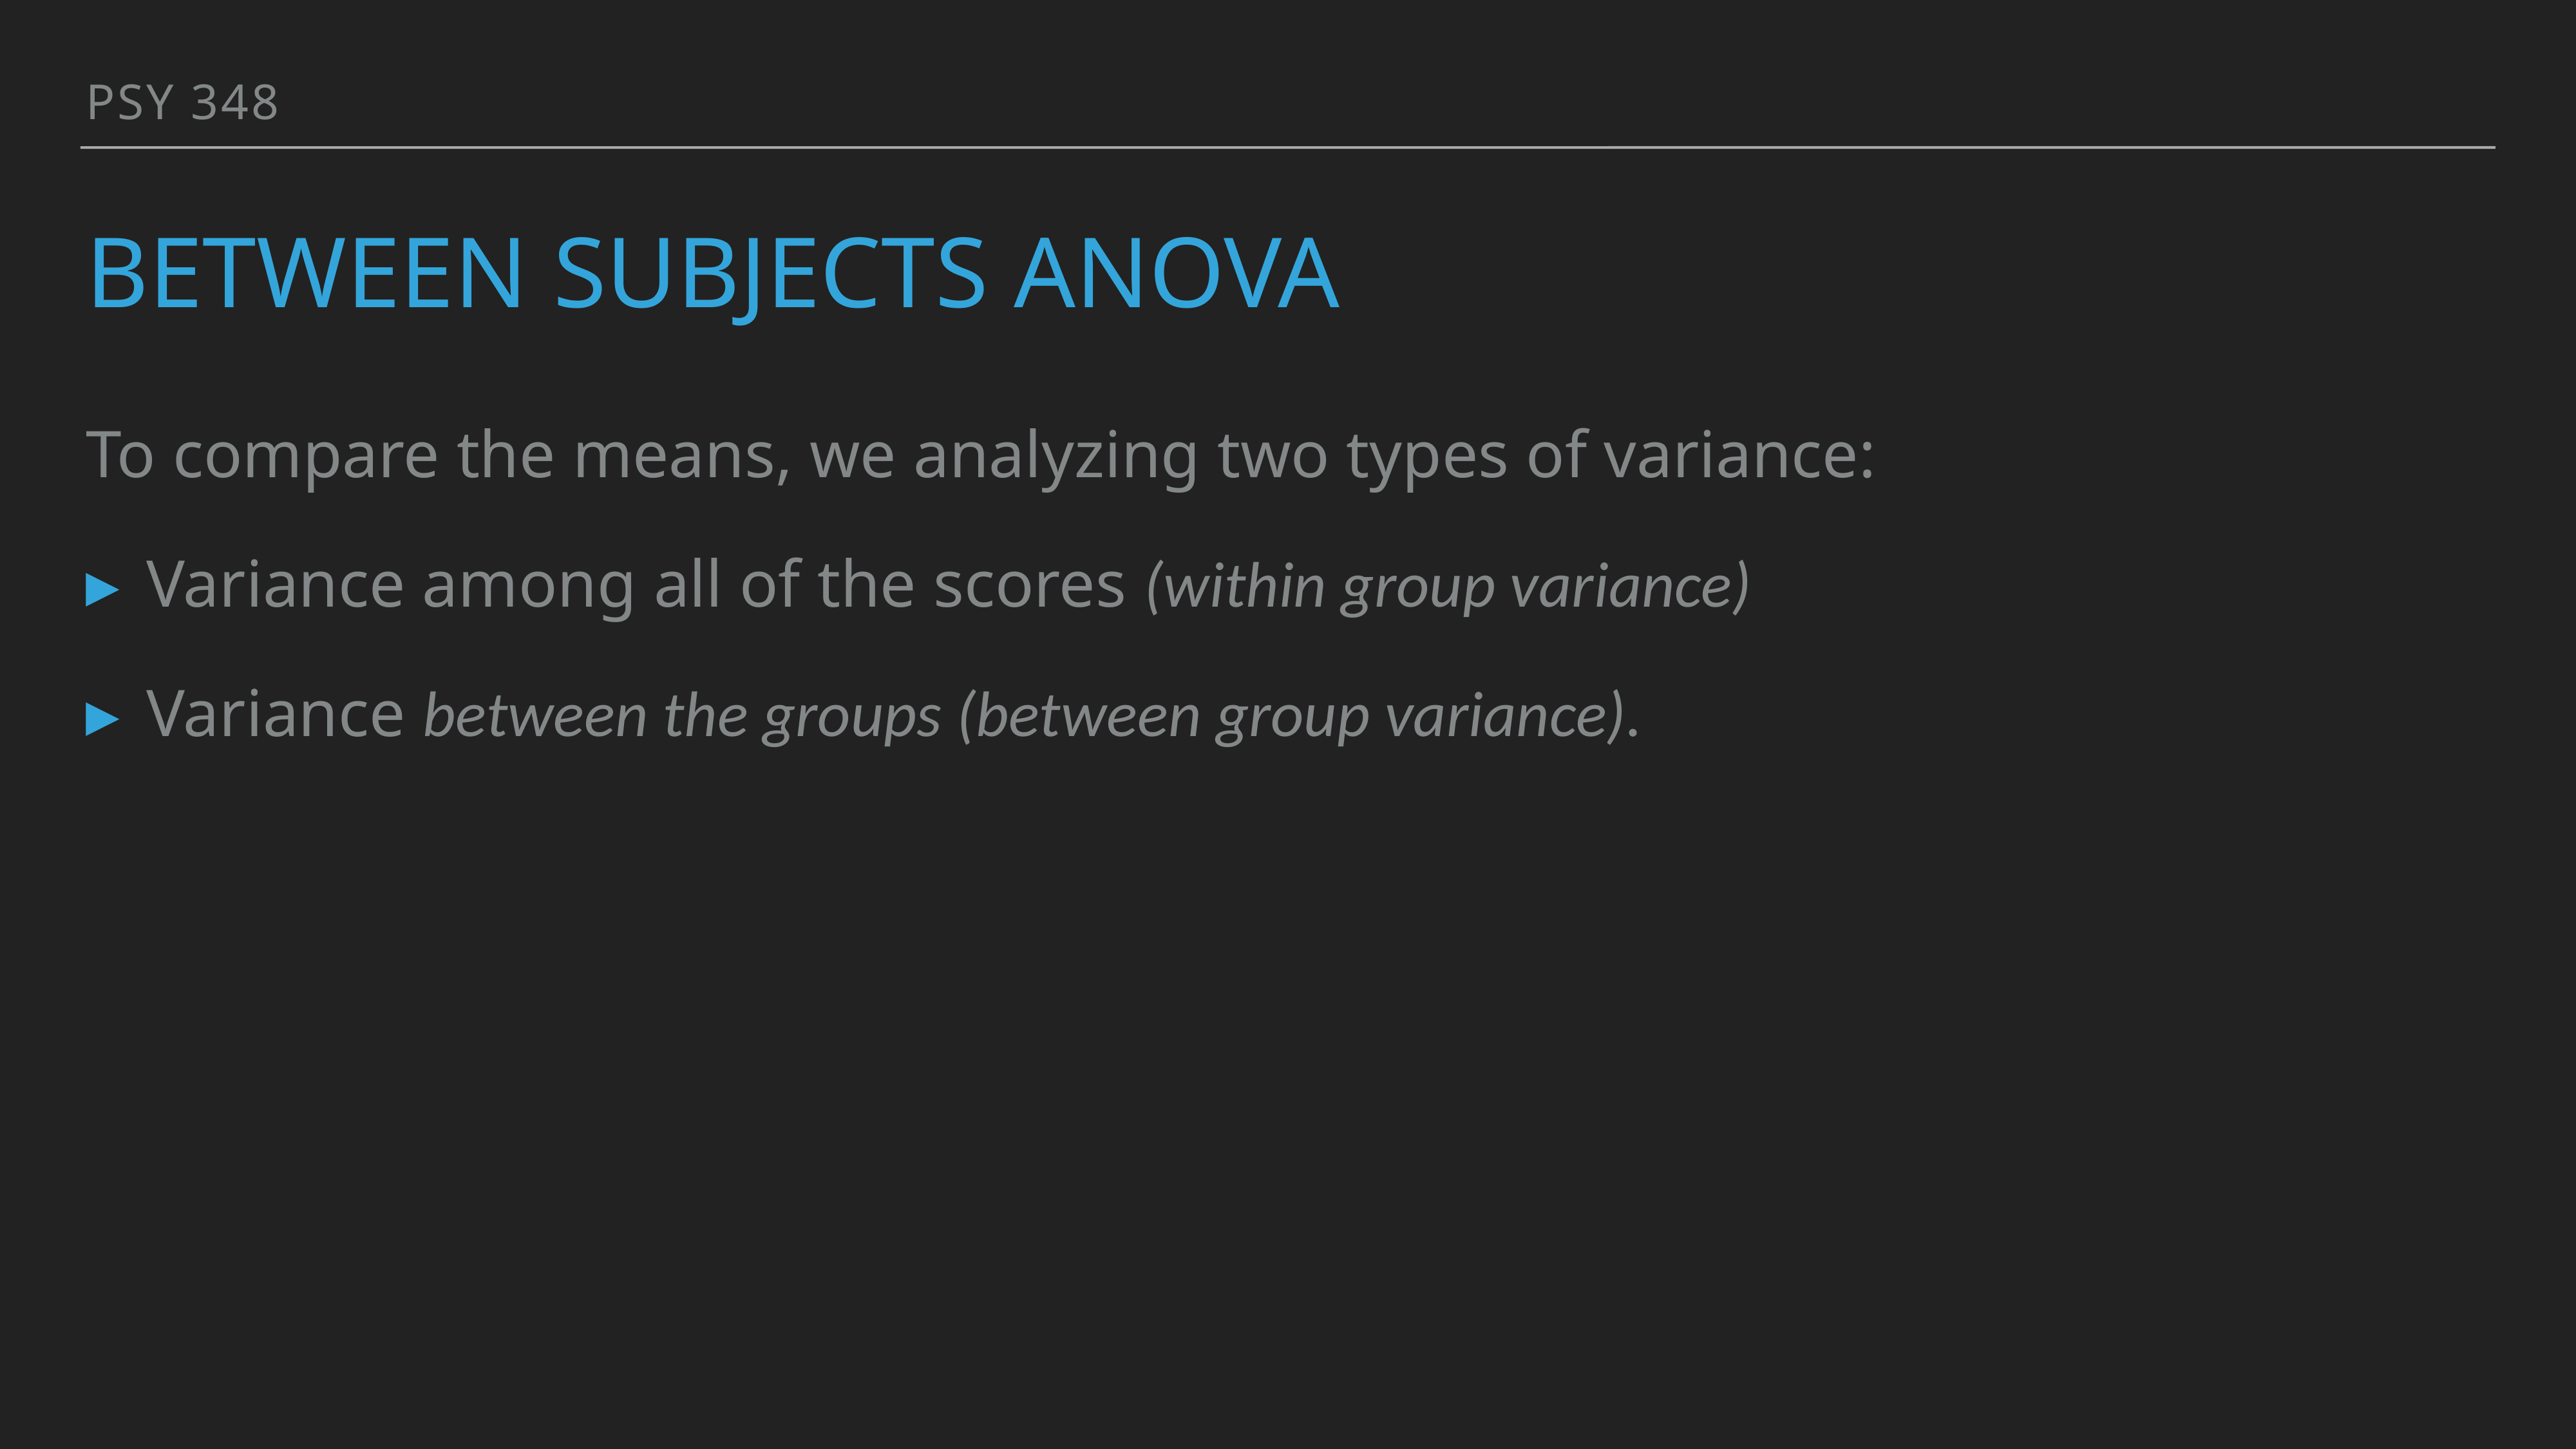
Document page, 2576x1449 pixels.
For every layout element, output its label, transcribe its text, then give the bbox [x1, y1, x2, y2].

list PSY 348 [80, 66, 2295, 135]
list To compare the means, we analyzing two types of variance: Variance among all of the scores (within group variance) Variance between the groups (between group variance). [80, 407, 2496, 1316]
title Between subjects ANOVA [80, 227, 2496, 336]
